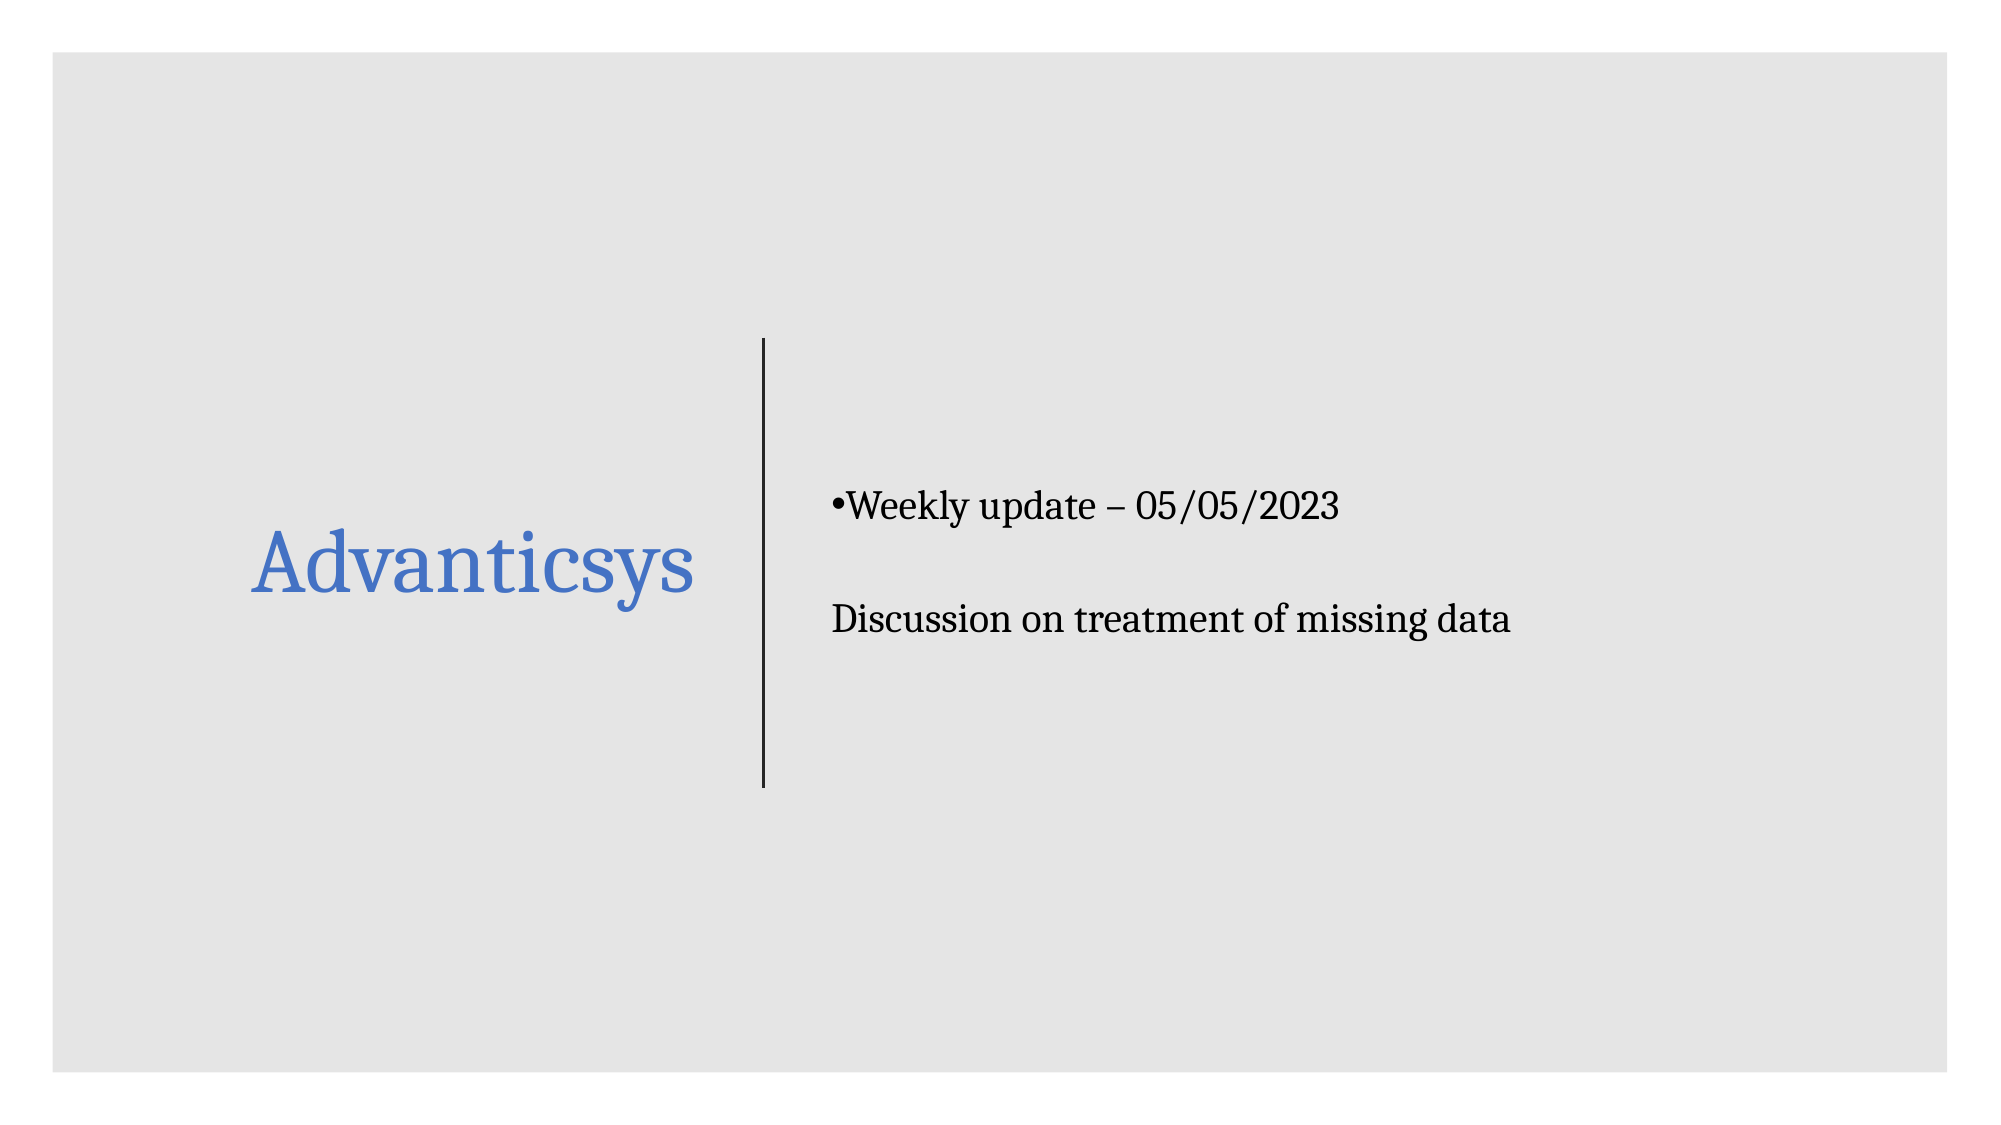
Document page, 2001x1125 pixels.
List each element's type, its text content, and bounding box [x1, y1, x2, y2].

text_box [52, 51, 1948, 1073]
title Advanticsys [137, 158, 711, 967]
text_box Discussion on treatment of missing data [816, 588, 1842, 967]
subtitle Weekly update – 05/05/2023 [816, 158, 1842, 537]
